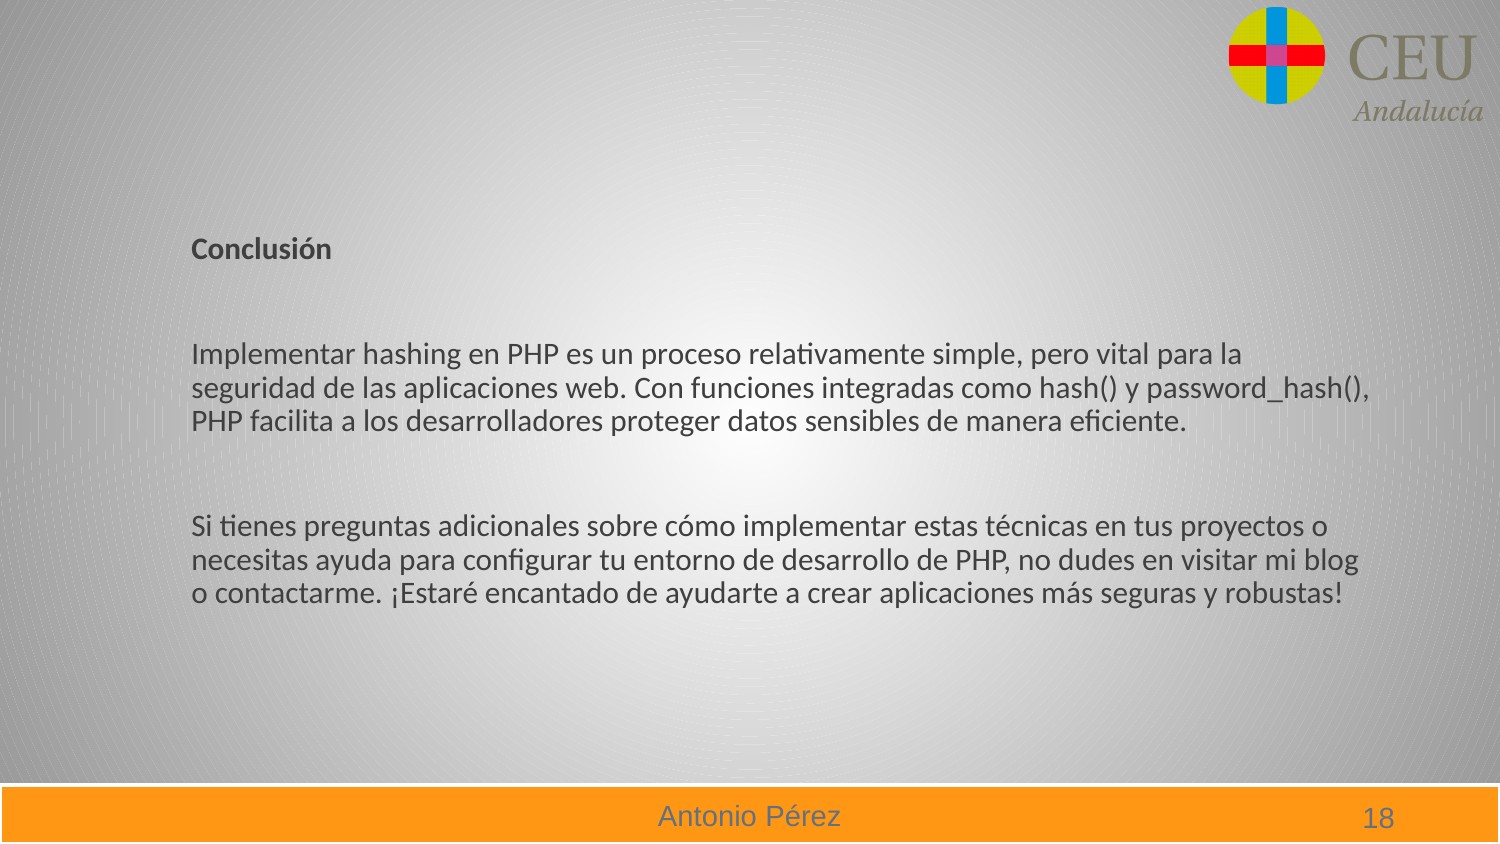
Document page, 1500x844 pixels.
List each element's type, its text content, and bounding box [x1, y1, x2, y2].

picture [1216, 0, 1500, 137]
list Conclusión Implementar hashing en PHP es un proceso relativamente simple, pero vital para la seguridad de las aplicaciones web. Con funciones integradas como hash() y password_hash(), PHP facilita a los desarrolladores proteger datos sensibles de manera eficiente. Si tienes preguntas adicionales sobre cómo implementar estas técnicas en tus proyectos o necesitas ayuda para configurar tu entorno de desarrollo de PHP, no dudes en visitar mi blog o contactarme. ¡Estaré encantado de ayudarte a crear aplicaciones más seguras y robustas! [135, 227, 1373, 723]
